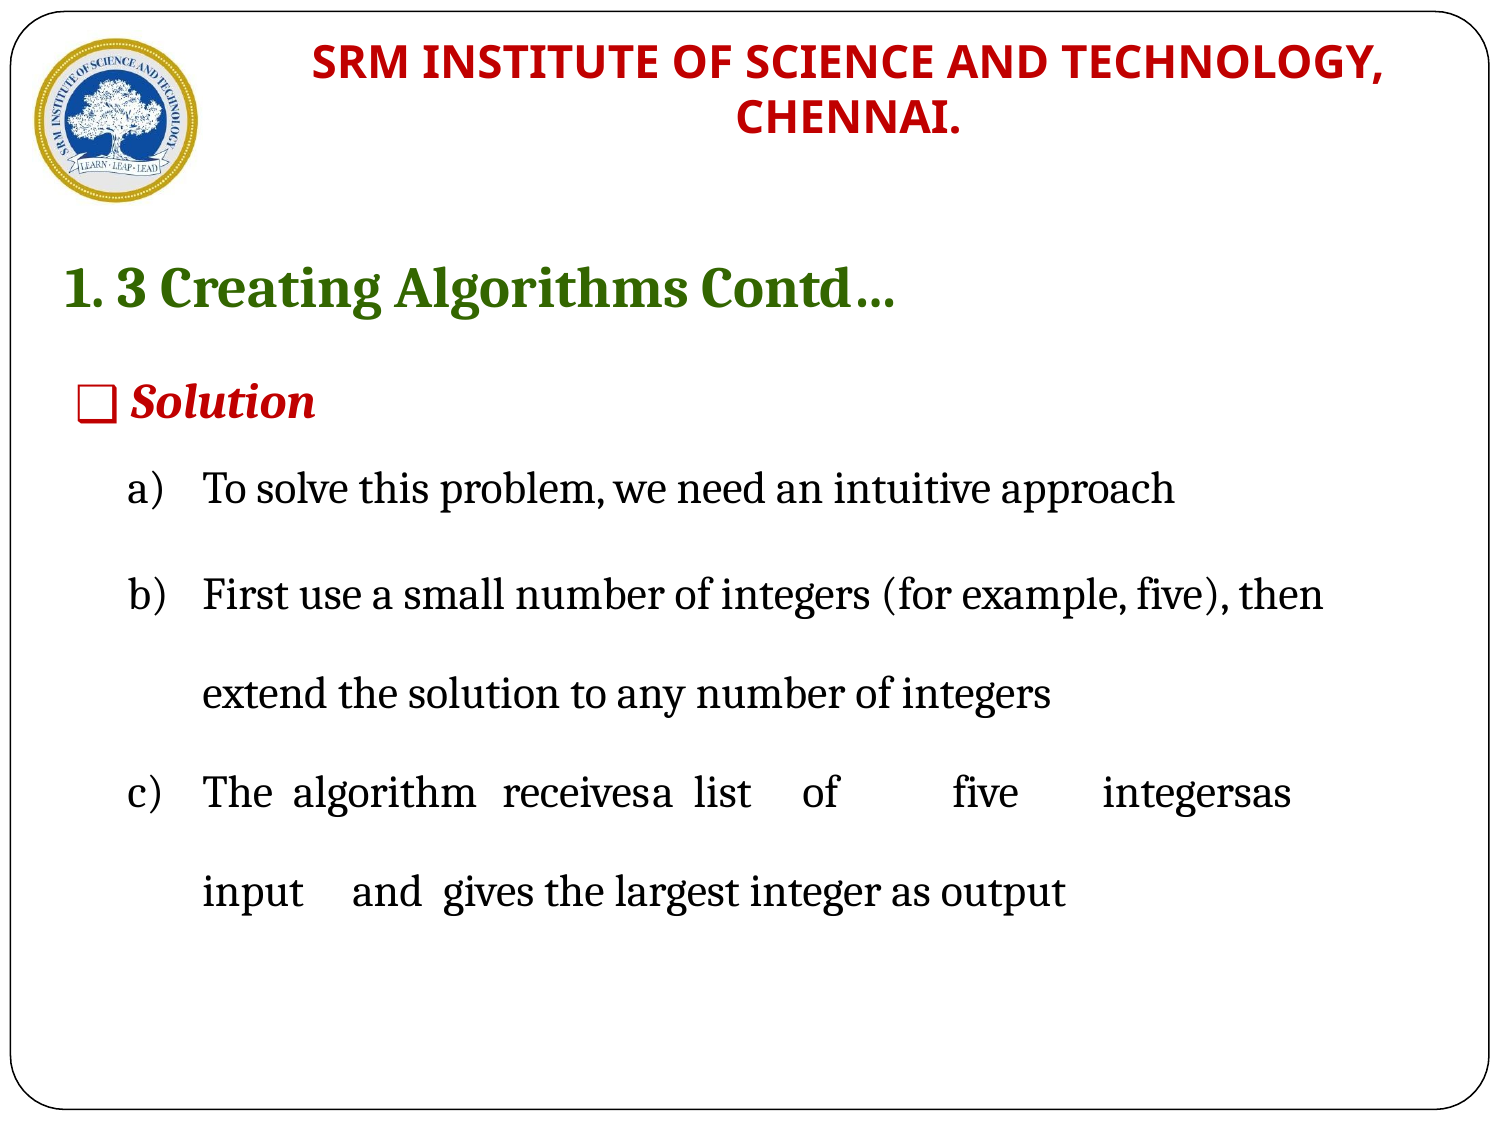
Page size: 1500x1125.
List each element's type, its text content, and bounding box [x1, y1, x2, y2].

title SRM INSTITUTE OF SCIENCE AND TECHNOLOGY, CHENNAI. [202, 30, 1468, 221]
picture [31, 30, 204, 207]
text_box 1. 3 Creating Algorithms Contd… Solution To solve this problem, we need an intuitive approach First use a small number of integers (for example, five), then extend the solution to any number of integers The algorithm receives a list of five integers as input and gives the largest integer as output [62, 247, 1413, 916]
